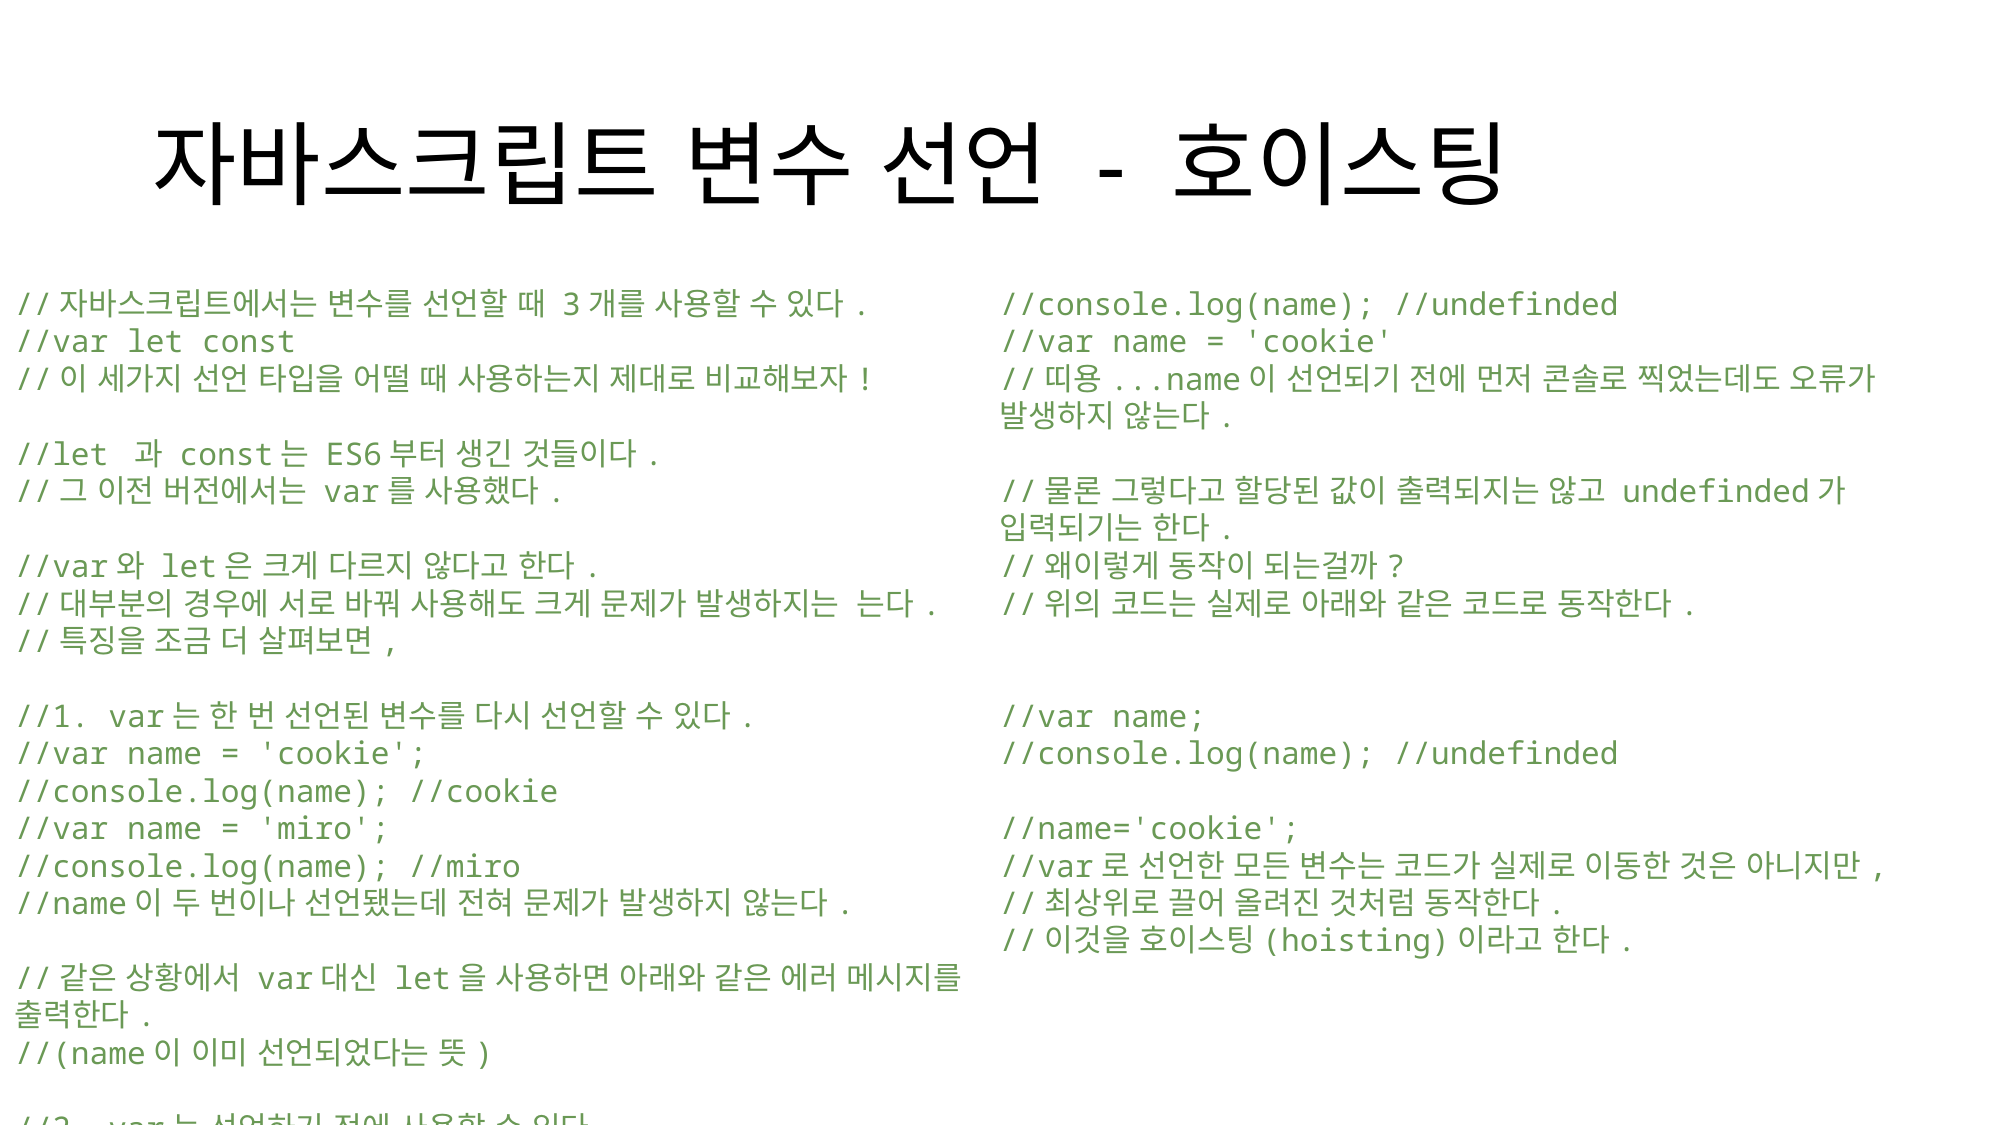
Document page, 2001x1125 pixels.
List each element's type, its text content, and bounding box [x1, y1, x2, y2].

title 자바스크립트 변수 선언 - 호이스팅 [137, 59, 1863, 276]
text_box //자바스크립트에서는 변수를 선언할 때 3개를 사용할 수 있다. //var let const //이 세가지 선언 타입을 어떨 때 사용하는지 제대로 비교해보자! //let 과 const는 ES6부터 생긴 것들이다. //그 이전 버전에서는 var를 사용했다. //var와 let은 크게 다르지 않다고 한다. //대부분의 경우에 서로 바꿔 사용해도 크게 문제가 발생하지는 는다. //특징을 조금 더 살펴보면, //1. var는 한 번 선언된 변수를 다시 선언할 수 있다. //var name = 'cookie'; //console.log(name); //cookie //var name = 'miro'; //console.log(name); //miro //name이 두 번이나 선언됐는데 전혀 문제가 발생하지 않는다. //같은 상황에서 var대신 let을 사용하면 아래와 같은 에러 메시지를 출력한다. //(name이 이미 선언되었다는 뜻) //2. var는 선언하기 전에 사용할 수 있다. //console.log(name); //undefinded //var name = 'cookie' //띠용...name이 선언되기 전에 먼저 콘솔로 찍었는데도 오류가 발생하지 않는다. //물론 그렇다고 할당된 값이 출력되지는 않고 undefinded가 입력되기는 한다. //왜이렇게 동작이 되는걸까? //위의 코드는 실제로 아래와 같은 코드로 동작한다. //var name; //console.log(name); //undefinded //name='cookie'; //var로 선언한 모든 변수는 코드가 실제로 이동한 것은 아니지만, //최상위로 끌어 올려진 것처럼 동작한다. //이것을 호이스팅(hoisting)이라고 한다. [0, 276, 2000, 1125]
